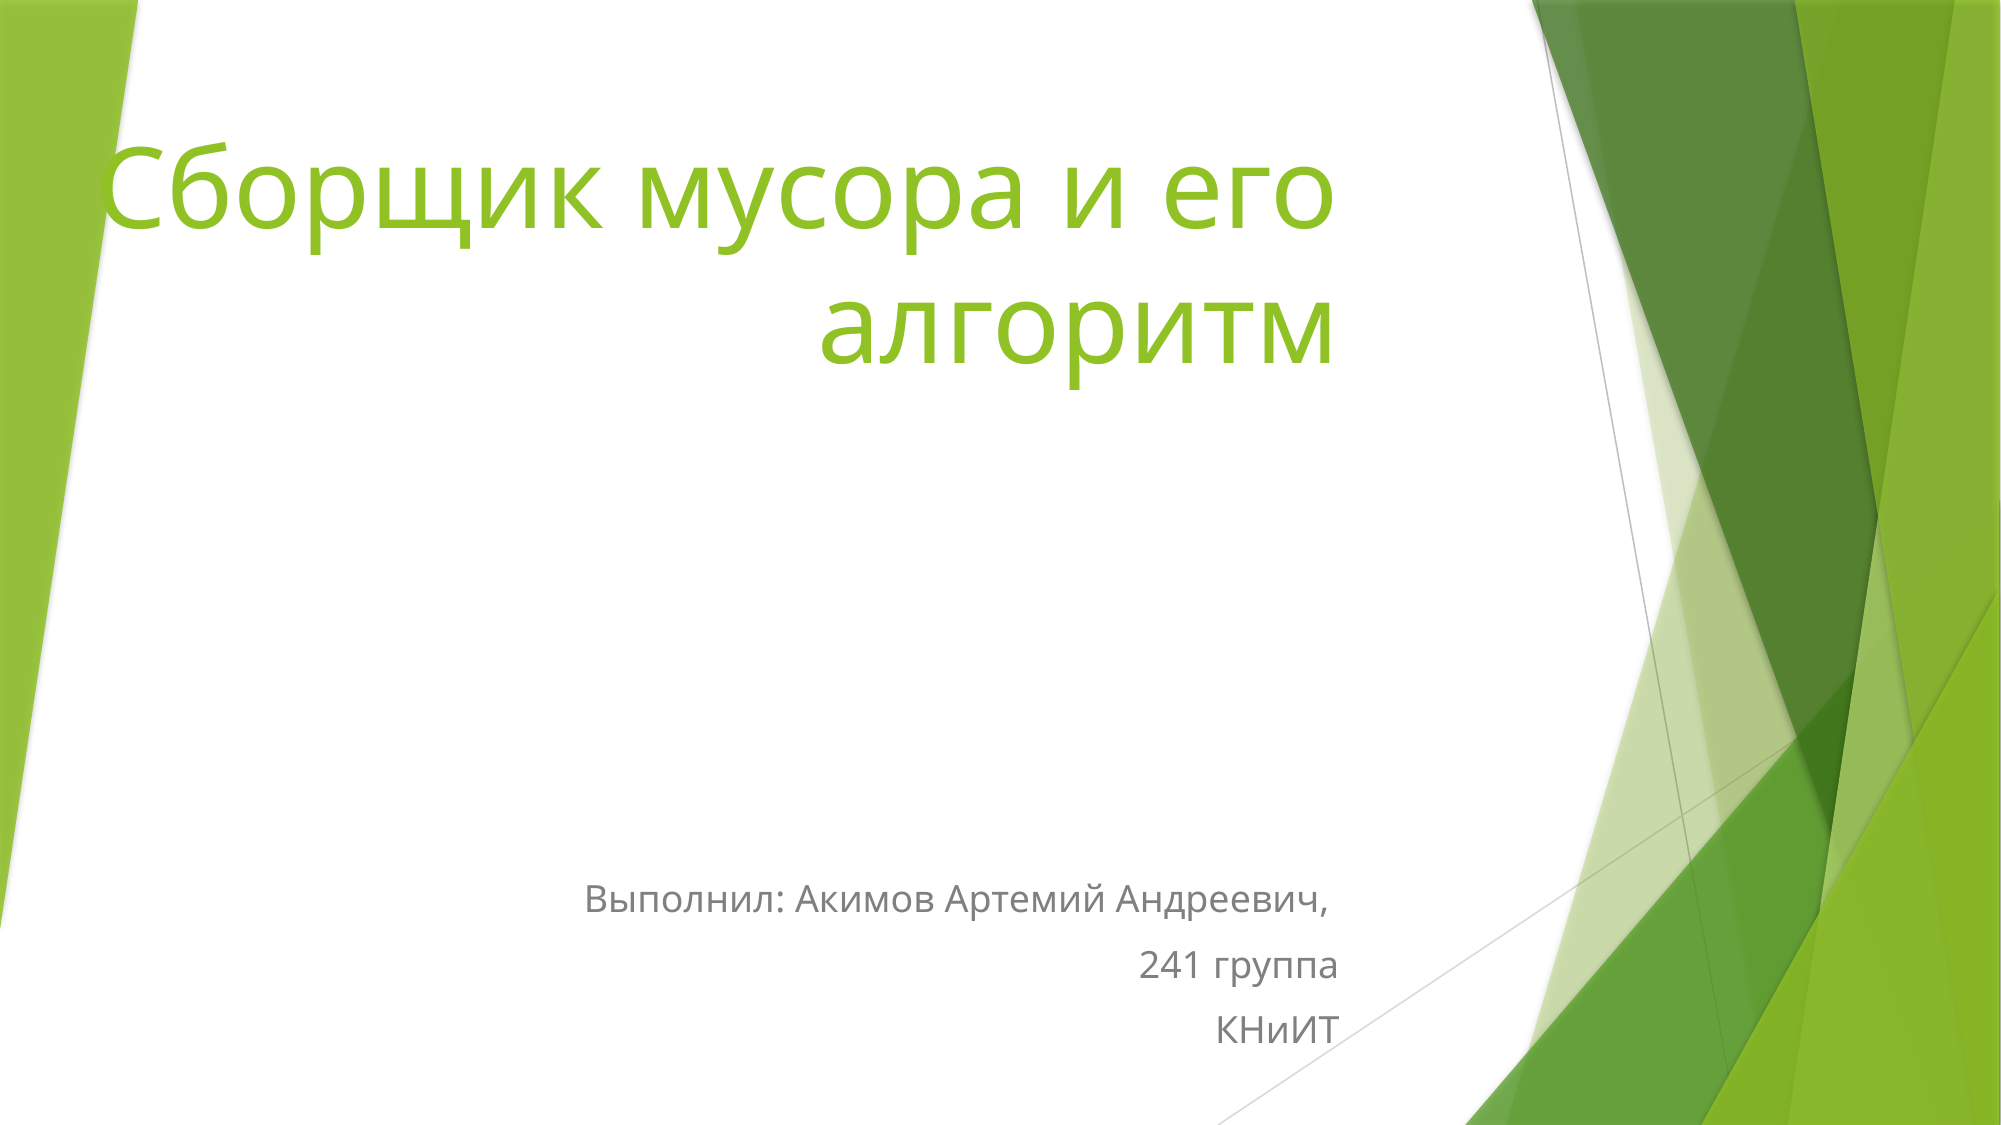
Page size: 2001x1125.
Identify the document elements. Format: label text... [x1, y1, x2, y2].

title Сборщик мусора и его алгоритм [27, 137, 1355, 394]
subtitle Выполнил: Акимов Артемий Андреевич, 241 группа КНиИТ [163, 867, 1355, 1125]
